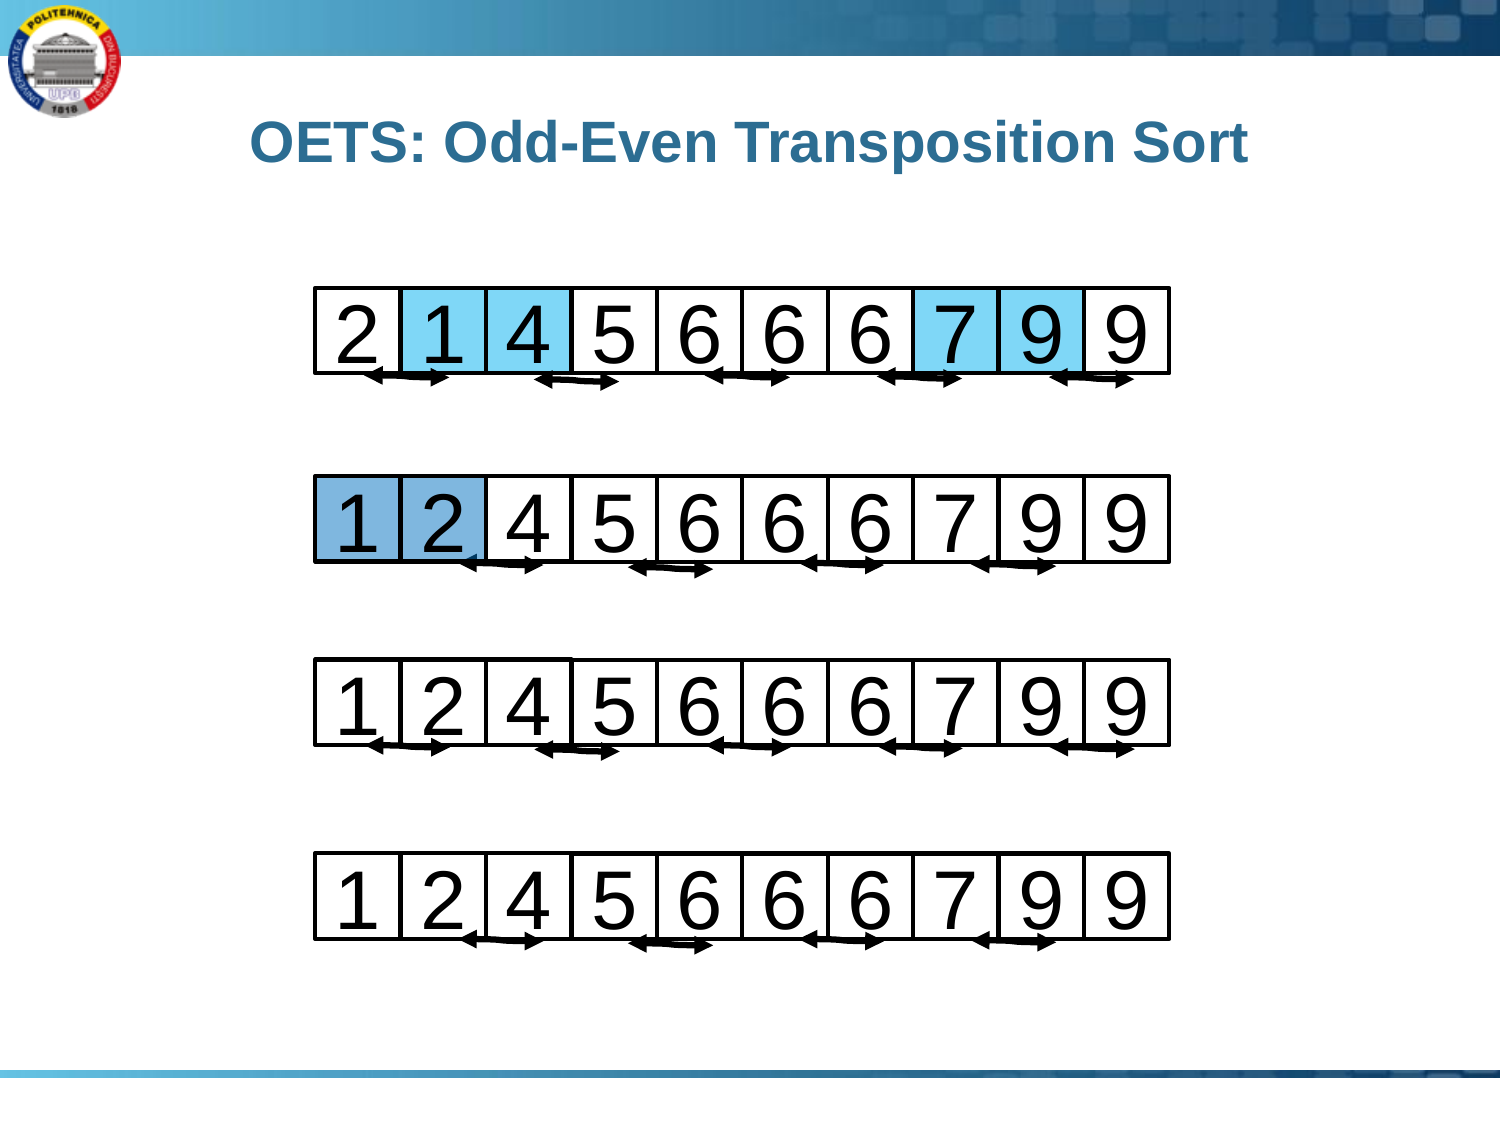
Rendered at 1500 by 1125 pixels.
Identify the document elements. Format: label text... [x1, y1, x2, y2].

text_box 5 [569, 658, 655, 747]
text_box 6 [740, 286, 826, 375]
text_box 4 [484, 851, 569, 941]
text_box 6 [740, 474, 826, 564]
text_box 4 [836, 900, 840, 941]
text_box 1 [313, 657, 399, 747]
text_box 7 [911, 658, 996, 747]
text_box 6 [655, 286, 740, 375]
text_box 6 [826, 474, 911, 564]
text_box 5 [569, 851, 655, 941]
text_box 7 [911, 851, 996, 941]
text_box 4 [484, 657, 574, 747]
text_box 2 [399, 851, 484, 941]
text_box 4 [484, 474, 569, 564]
text_box 9 [1082, 286, 1171, 375]
text_box 7 [911, 286, 996, 375]
text_box 1 [313, 474, 399, 564]
text_box 7 [911, 474, 996, 564]
text_box 1 [399, 286, 484, 375]
text_box 5 [569, 286, 655, 375]
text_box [1090, 705, 1094, 792]
text_box 9 [996, 286, 1082, 375]
text_box 2 [313, 286, 399, 375]
text_box 9 [996, 474, 1082, 564]
text_box 6 [655, 658, 740, 747]
text_box 6 [826, 851, 912, 941]
text_box 2 [399, 657, 484, 747]
picture [0, 0, 1500, 118]
text_box 2 [399, 474, 484, 564]
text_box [405, 703, 409, 790]
text_box 6 [826, 286, 911, 375]
text_box 5 [569, 474, 655, 564]
text_box 9 [996, 851, 1082, 941]
text_box 6 [740, 851, 826, 941]
text_box 9 [1082, 851, 1171, 941]
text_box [836, 524, 840, 564]
text_box 9 [996, 658, 1082, 747]
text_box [746, 703, 750, 790]
text_box 1 [313, 851, 399, 941]
title OETS: Odd-Even Transposition Sort [51, 102, 1449, 178]
text_box 6 [826, 658, 911, 747]
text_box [918, 704, 922, 791]
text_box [575, 707, 579, 794]
text_box 1 [742, 336, 746, 372]
text_box 6 [655, 851, 740, 941]
text_box 4 [484, 286, 569, 375]
text_box 6 [740, 658, 826, 747]
text_box 9 [1082, 658, 1171, 747]
picture [0, 1070, 1500, 1078]
text_box 6 [655, 474, 740, 564]
text_box 9 [1082, 474, 1171, 564]
